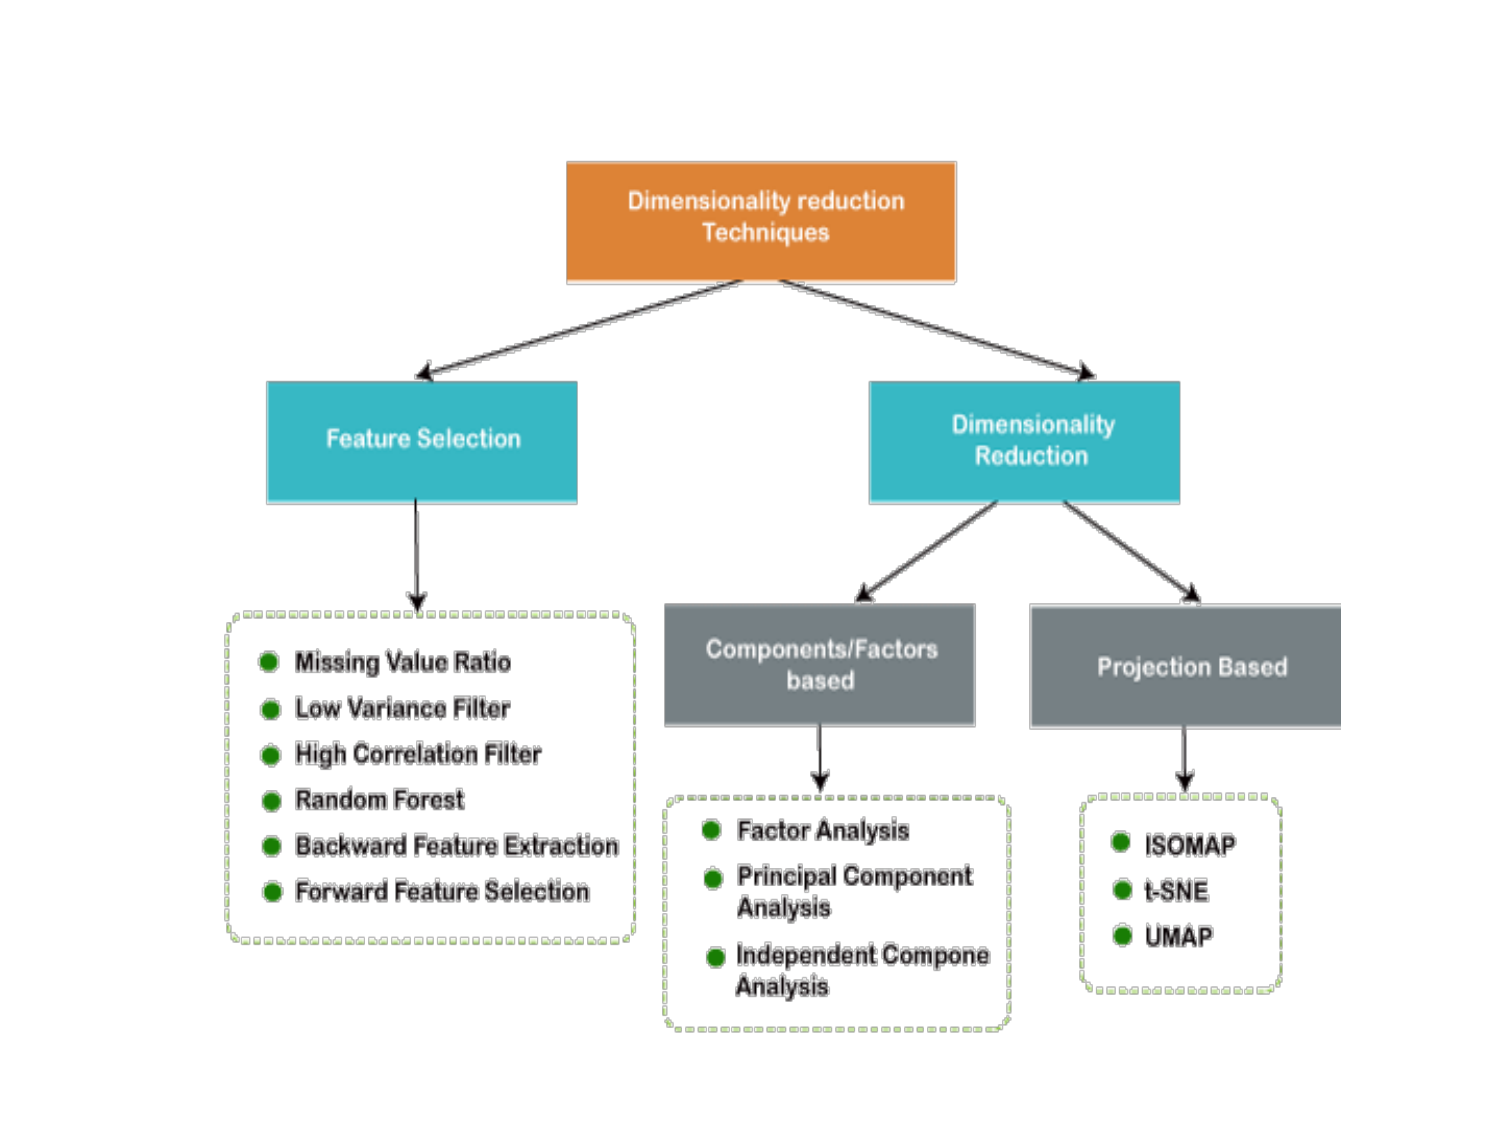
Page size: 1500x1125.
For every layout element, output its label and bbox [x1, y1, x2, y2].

list [194, 148, 1341, 1036]
